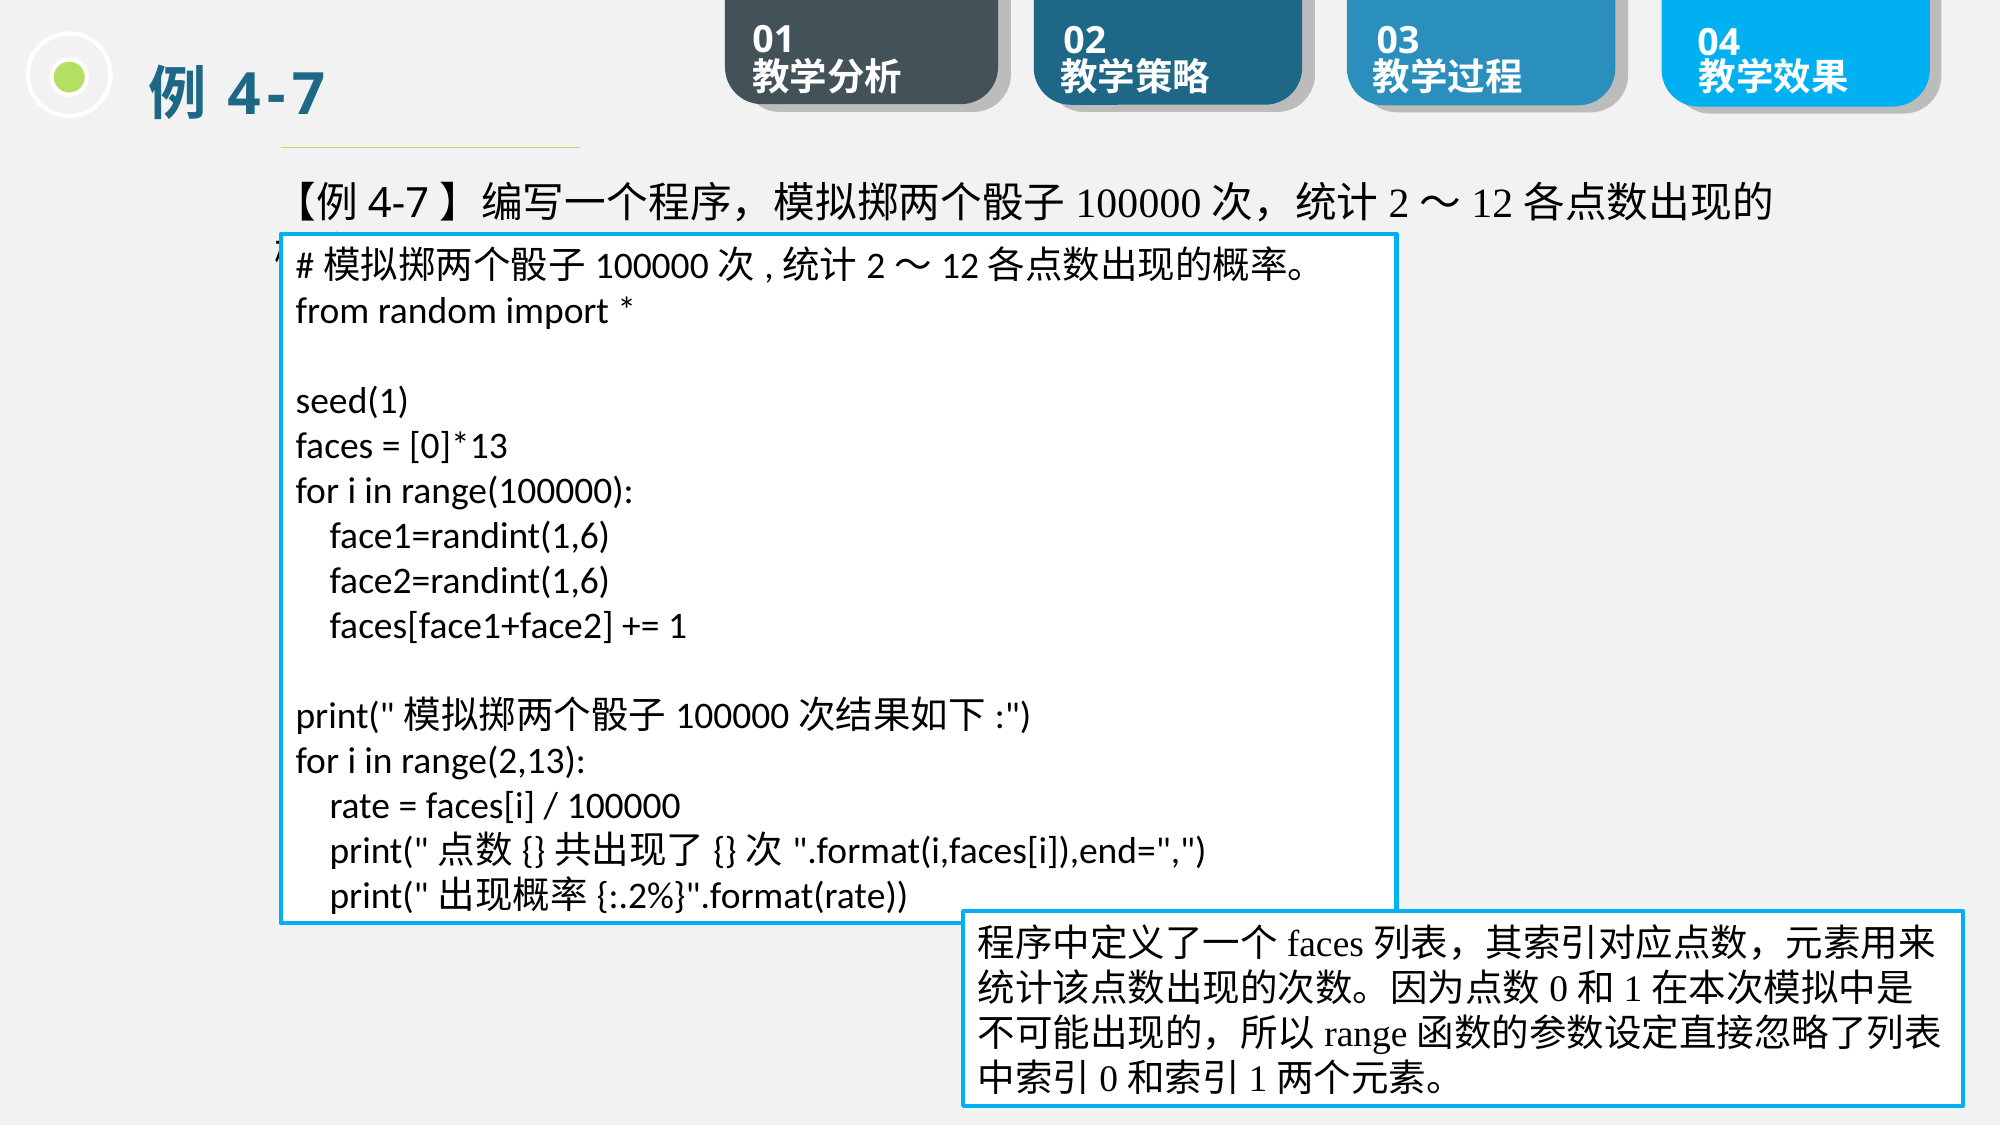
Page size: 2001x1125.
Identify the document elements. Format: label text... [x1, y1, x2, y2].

text_box 【例4-7】编写一个程序，模拟掷两个骰子100000次，统计2～12各点数出现的概率。 [259, 167, 1811, 283]
text_box 程序中定义了一个faces列表，其索引对应点数，元素用来统计该点数出现的次数。因为点数0和1在本次模拟中是不可能出现的，所以range函数的参数设定直接忽略了列表中索引0和索引1两个元素。 [961, 909, 1965, 1108]
text_box 例4-7 [134, 49, 1161, 134]
text_box #模拟掷两个骰子100000次,统计2～12各点数出现的概率。 from random import * seed(1) faces = [0]*13 for i in range(100000): face1=randint(1,6) face2=randint(1,6) faces[face1+face2] += 1 print("模拟掷两个骰子100000次结果如下:") for i in range(2,13): rate = faces[i] / 100000 print("点数{}共出现了{}次".format(i,faces[i]),end=",") print("出现概率{:.2%}".format(rate)) [279, 232, 1399, 925]
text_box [27, 33, 111, 117]
